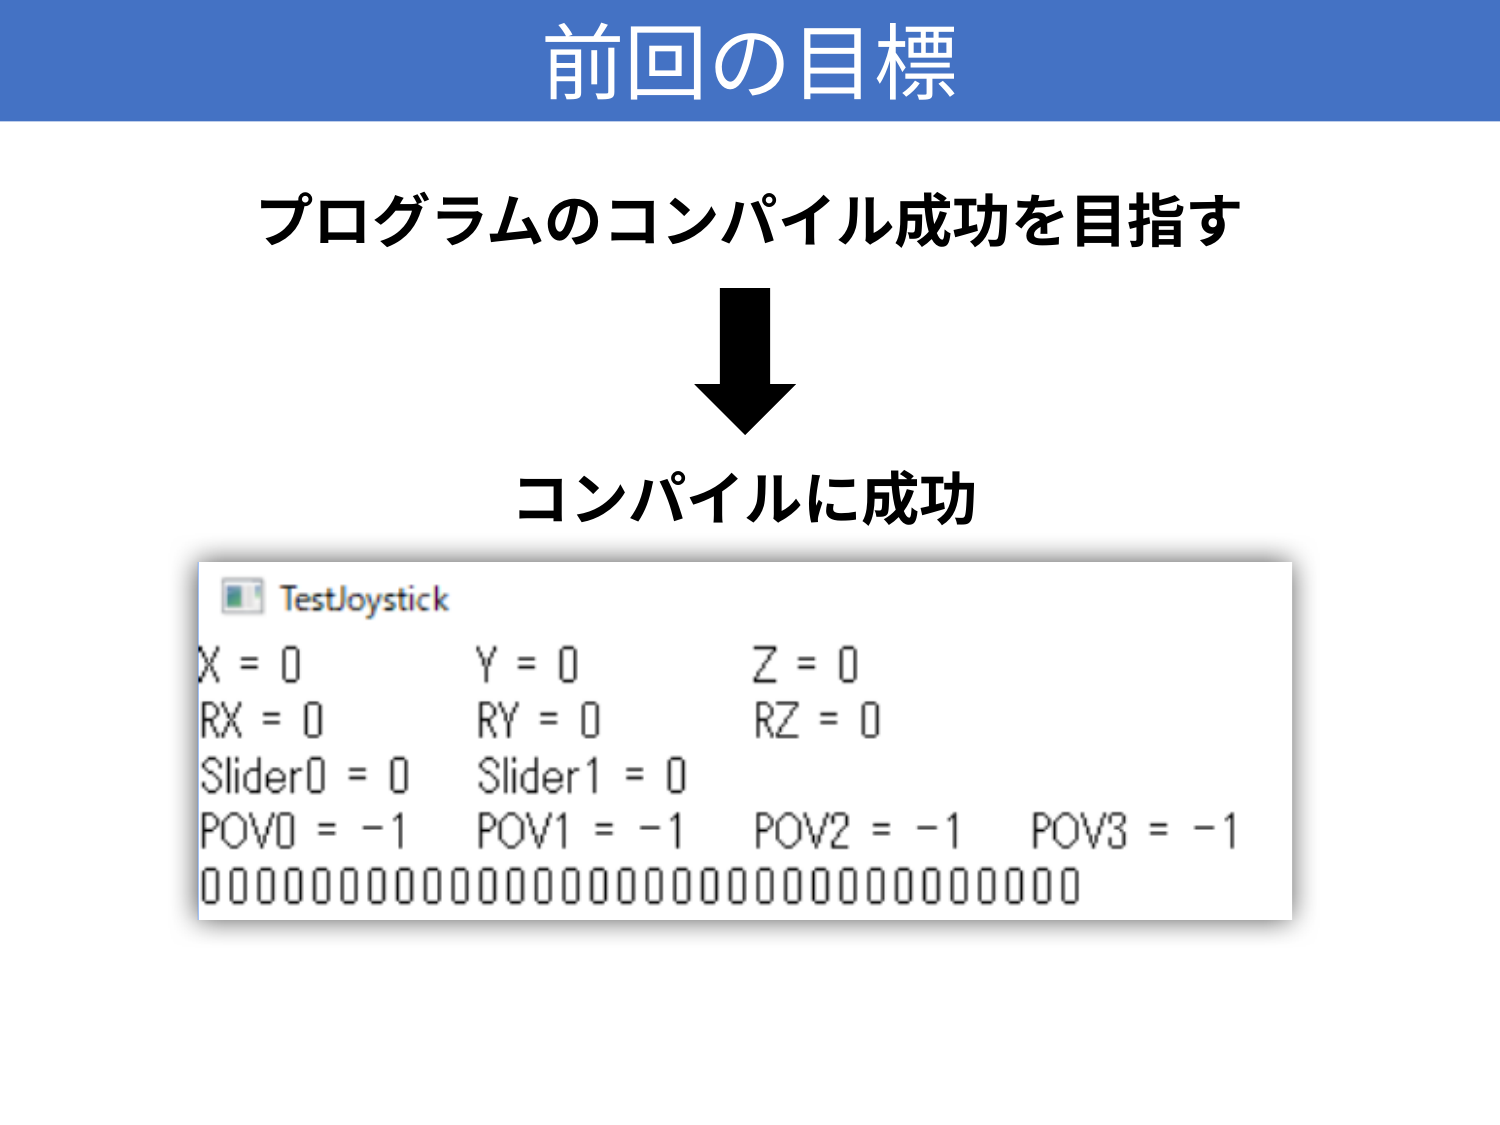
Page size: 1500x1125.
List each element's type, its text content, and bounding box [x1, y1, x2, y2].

text_box 前回の目標 [0, 0, 1500, 122]
text_box [694, 288, 796, 435]
text_box プログラムのコンパイル成功を目指す [240, 177, 1260, 262]
text_box コンパイルに成功 [497, 454, 993, 540]
picture [197, 562, 1293, 920]
